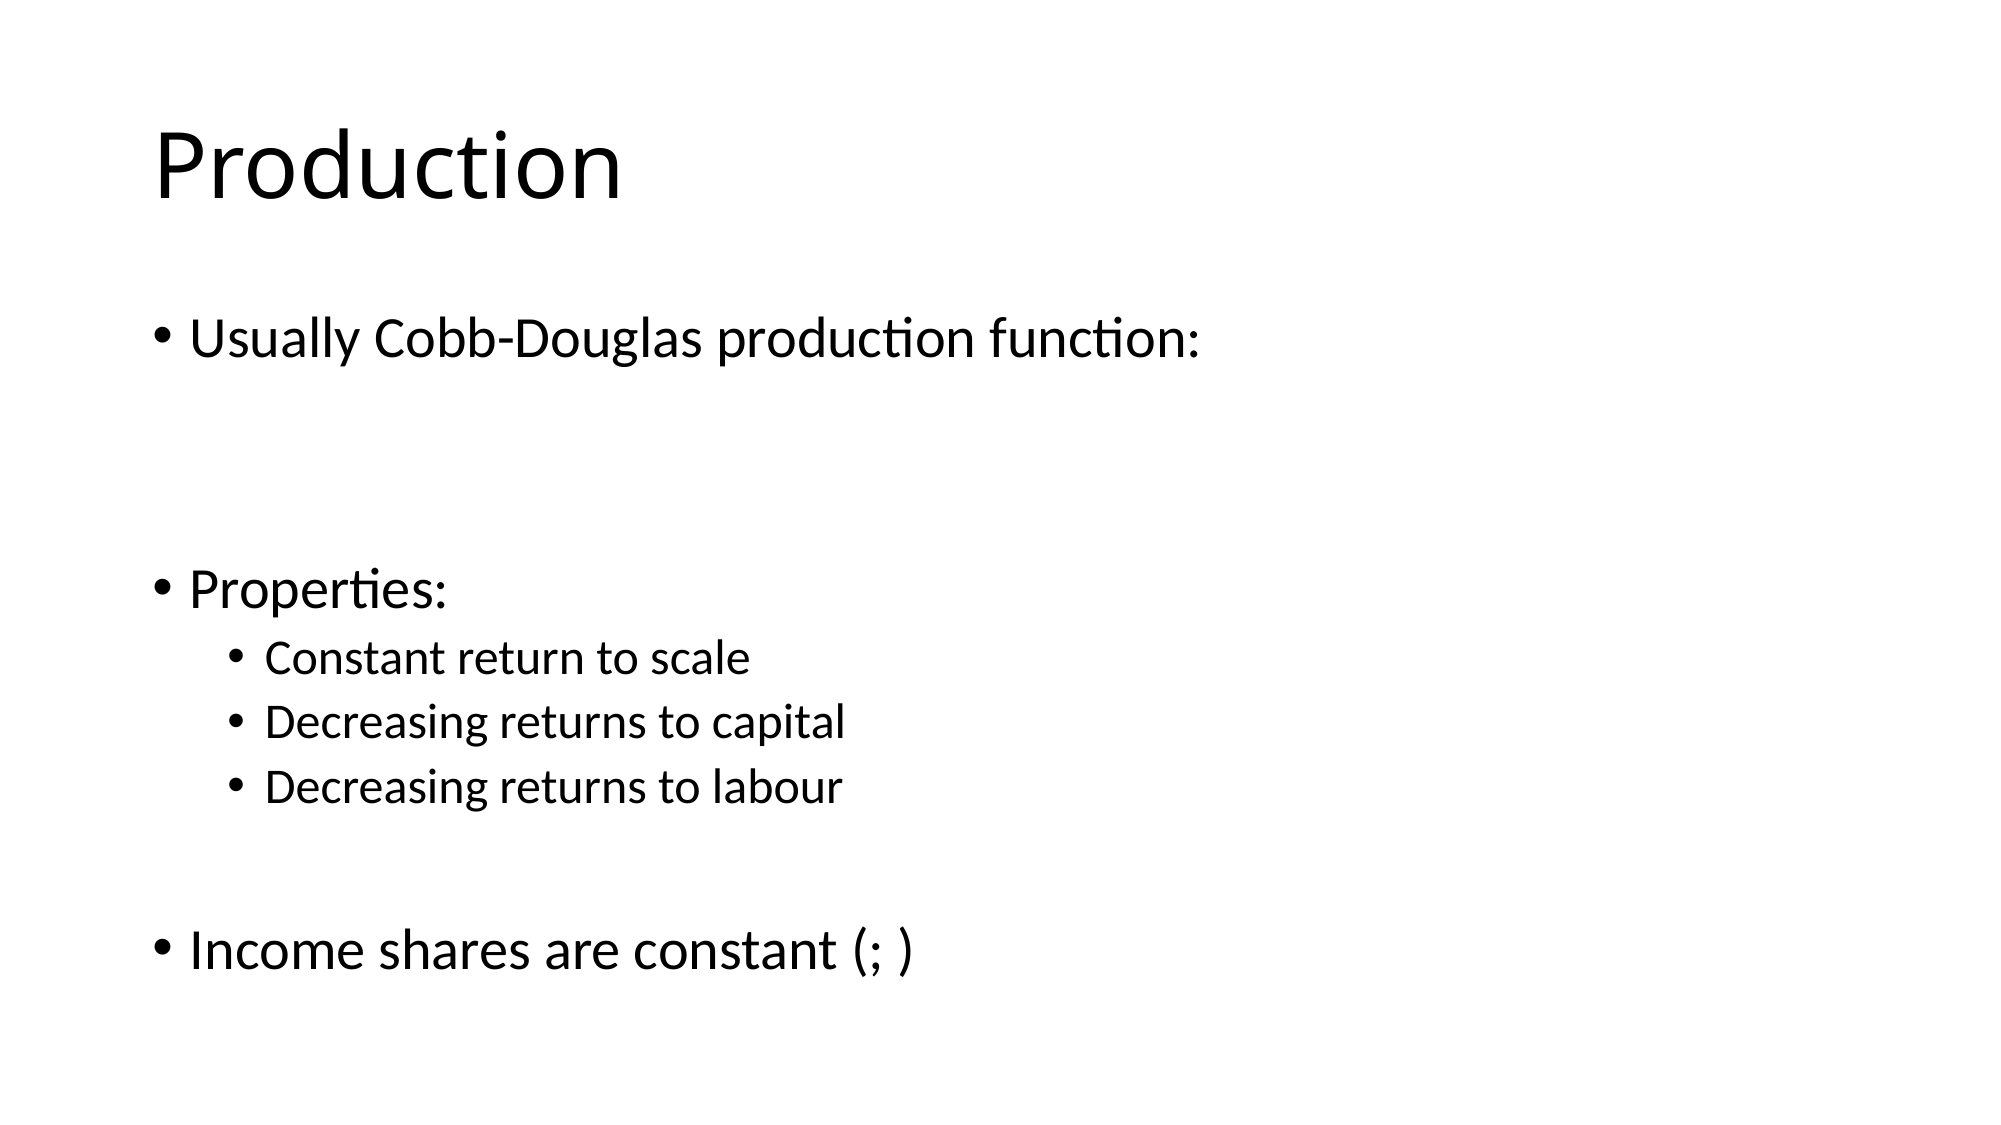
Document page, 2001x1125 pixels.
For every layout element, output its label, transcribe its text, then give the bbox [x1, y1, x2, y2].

title Production [137, 59, 1863, 278]
